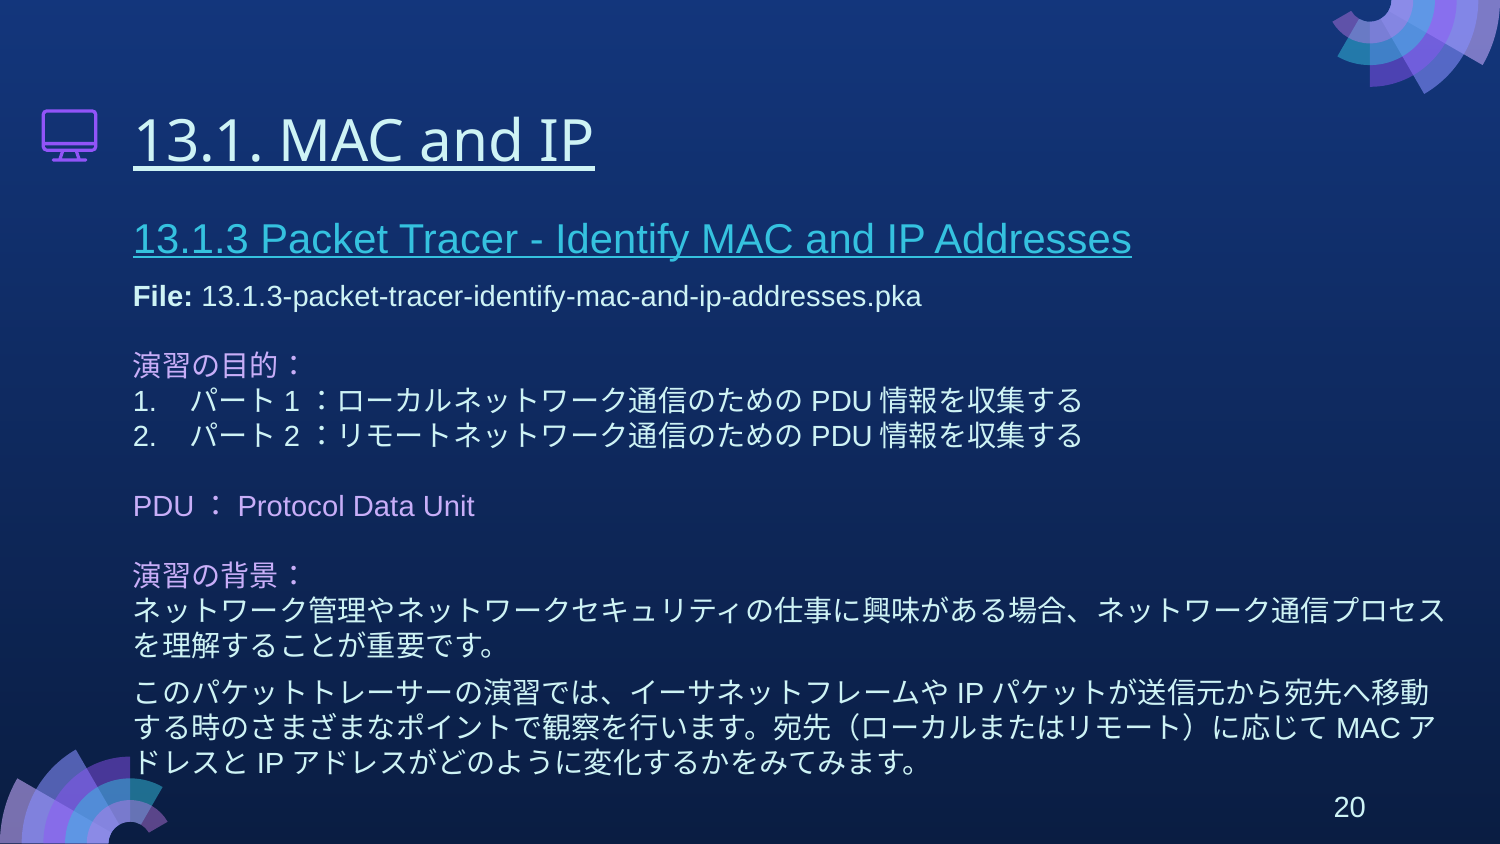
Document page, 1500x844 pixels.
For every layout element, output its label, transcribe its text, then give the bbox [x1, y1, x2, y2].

text_box File: 13.1.3-packet-tracer-identify-mac-and-ip-addresses.pka 演習の目的： パート1：ローカルネットワーク通信のためのPDU情報を収集する パート2：リモートネットワーク通信のためのPDU情報を収集する PDU：Protocol Data Unit 演習の背景： ネットワーク管理やネットワークセキュリティの仕事に興味がある場合、ネットワーク通信プロセスを理解することが重要です。 このパケットトレーサーの演習では、イーサネットフレームやIPパケットが送信元から宛先へ移動する時のさまざまなポイントで観察を行います。宛先（ローカルまたはリモート）に応じてMACアドレスとIPアドレスがどのように変化するかをみてみます。 [118, 270, 1466, 787]
text_box 20 [874, 780, 1381, 826]
title 13.1. MAC and IP [118, 88, 1382, 183]
text_box 13.1.3 Packet Tracer - Identify MAC and IP Addresses [118, 204, 1382, 270]
text_box [41, 109, 98, 162]
